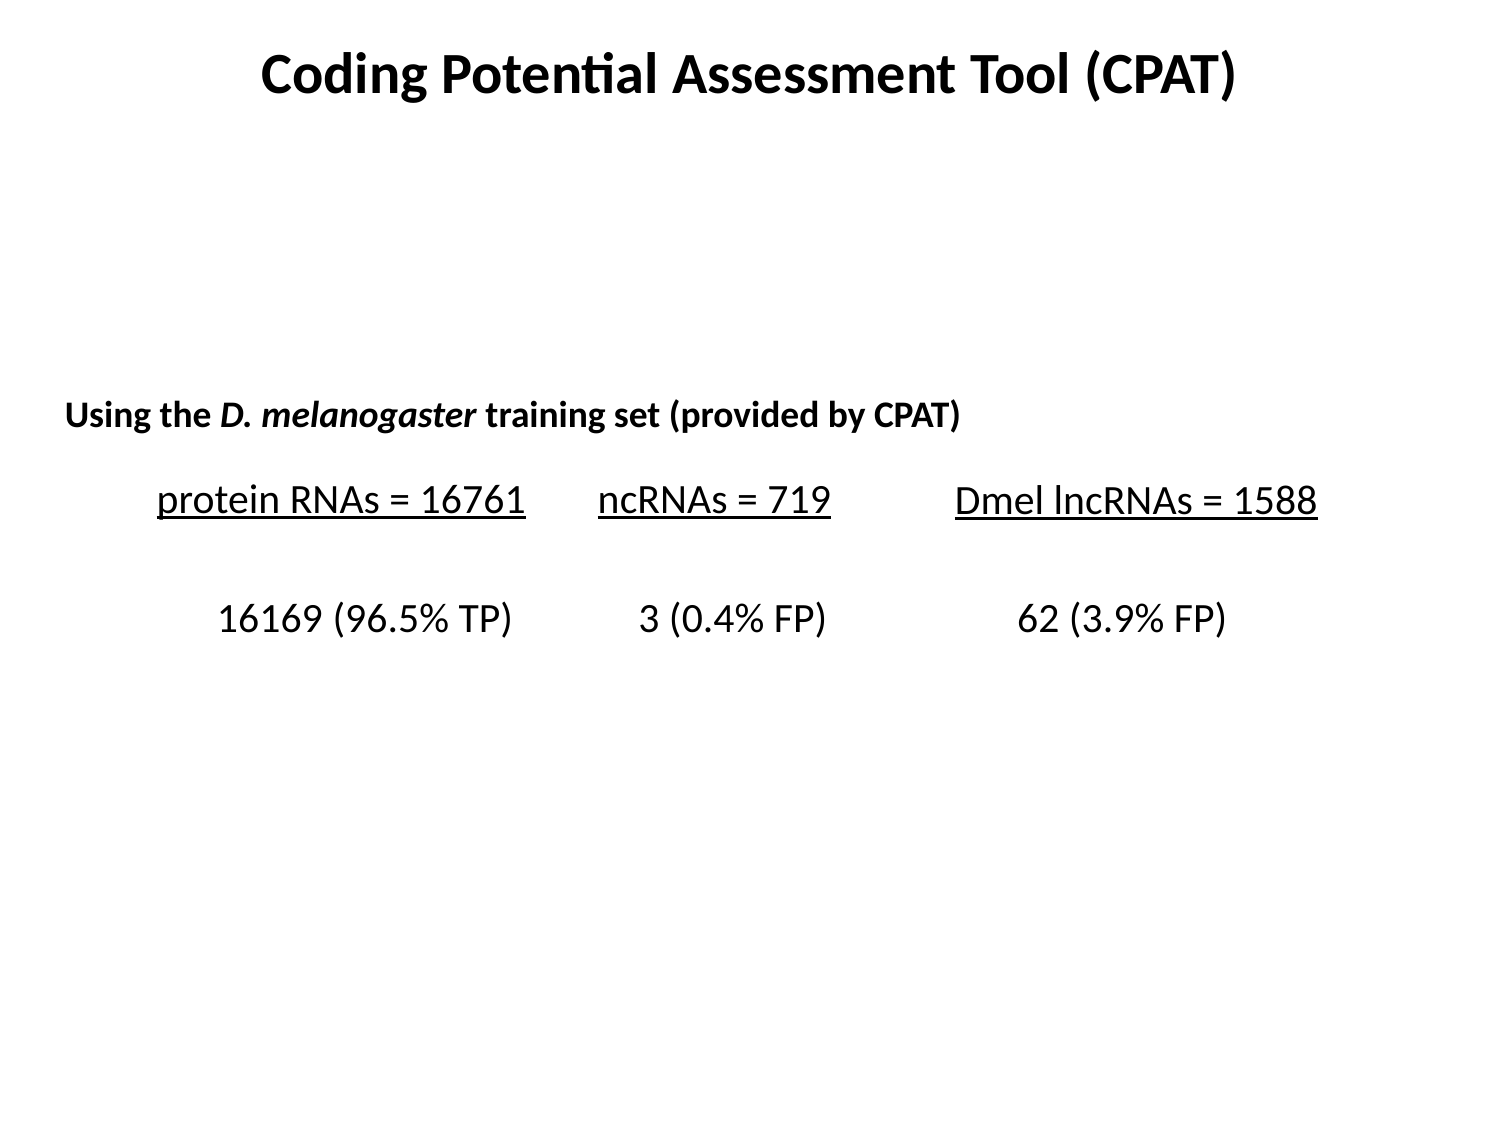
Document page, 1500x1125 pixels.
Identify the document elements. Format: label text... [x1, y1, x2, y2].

text_box Coding Potential Assessment Tool (CPAT) [0, 28, 1500, 113]
text_box 3 (0.4% FP) [623, 583, 895, 649]
text_box 62 (3.9% FP) [1002, 583, 1273, 649]
text_box 16169 (96.5% TP) [202, 583, 540, 649]
text_box protein RNAs = 16761 [141, 464, 562, 530]
text_box Using the D. melanogaster training set (provided by CPAT) [50, 382, 1073, 443]
text_box Dmel lncRNAs = 1588 [940, 465, 1360, 530]
text_box ncRNAs = 719 [582, 464, 1003, 530]
